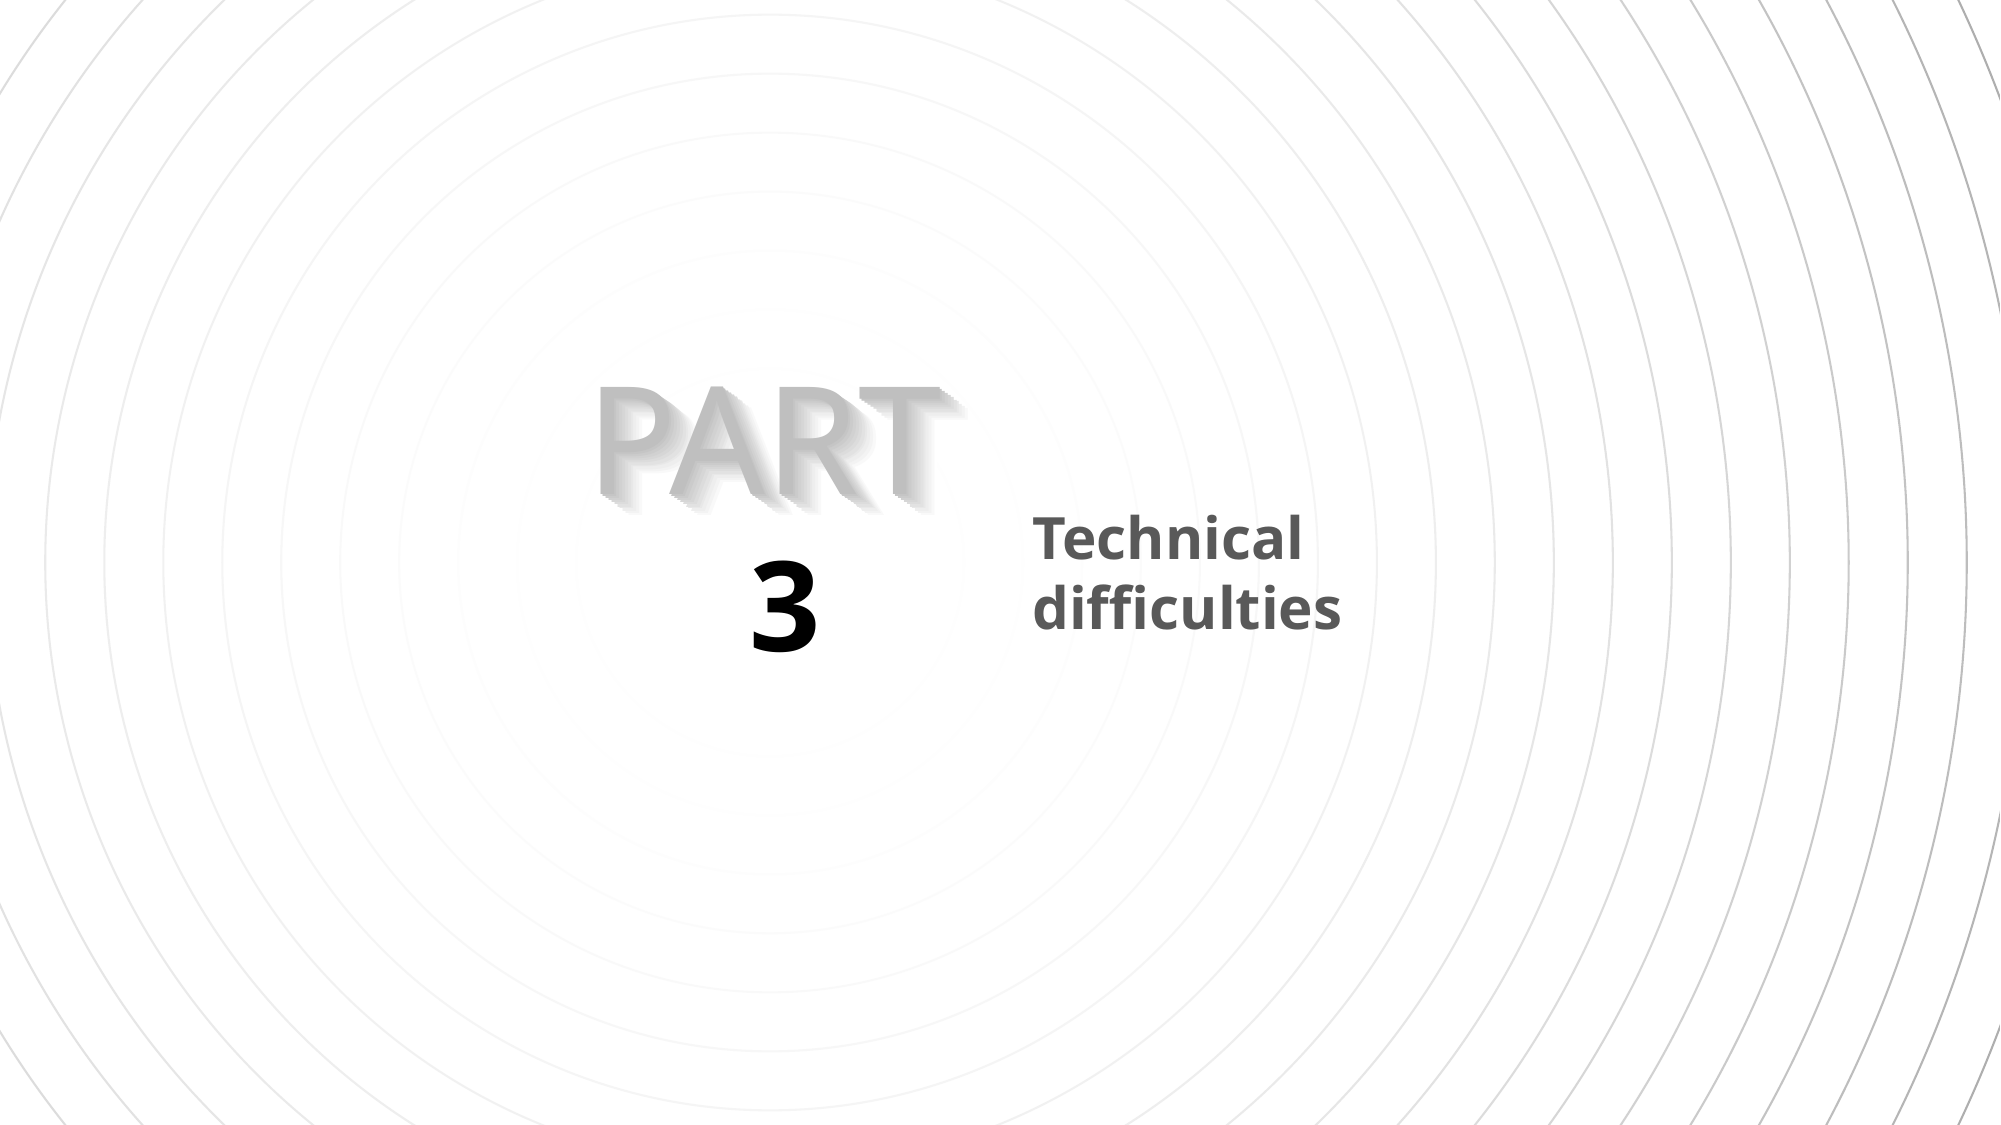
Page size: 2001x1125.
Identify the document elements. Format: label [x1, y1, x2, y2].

text_box [0, 0, 2000, 1125]
text_box [575, 337, 984, 557]
